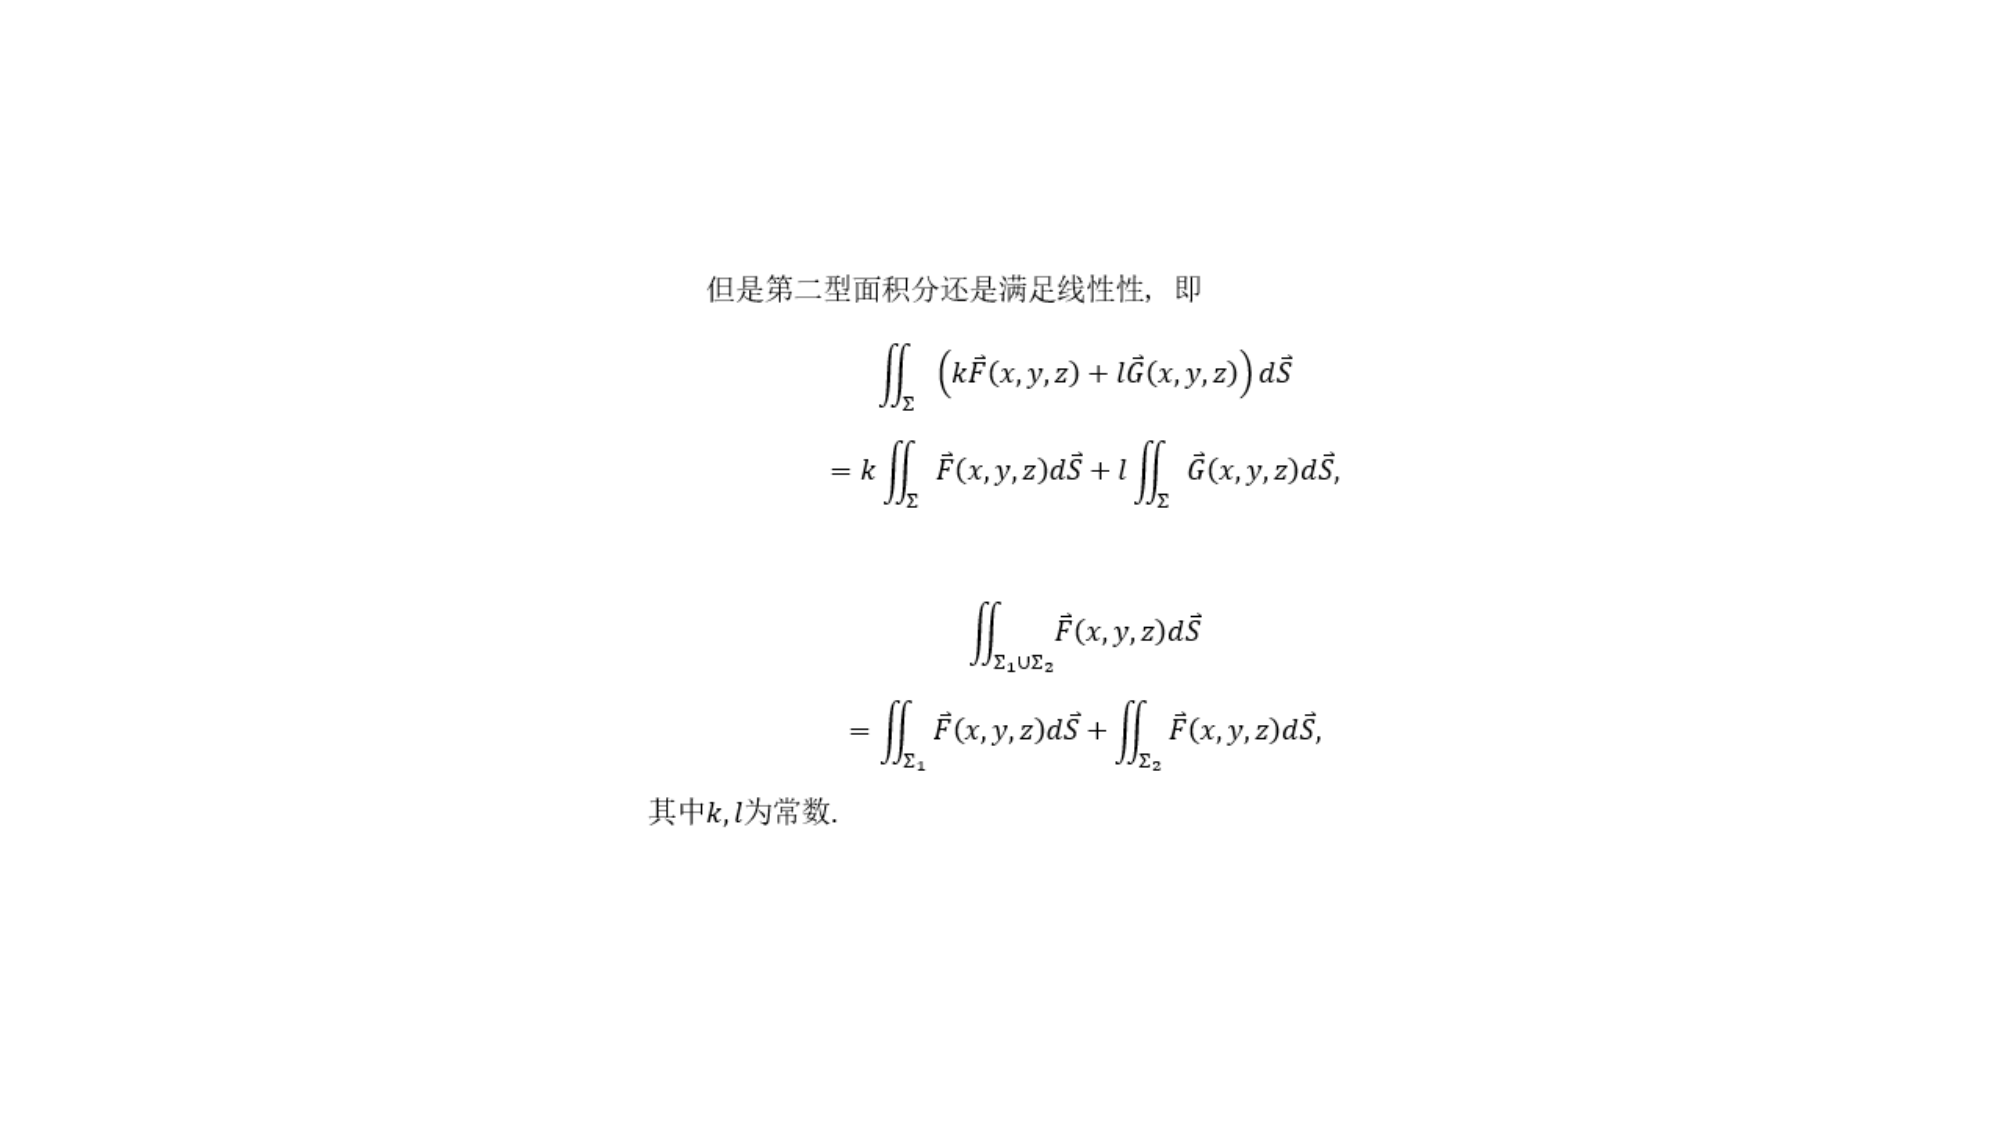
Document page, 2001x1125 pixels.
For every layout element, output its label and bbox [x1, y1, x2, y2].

picture [640, 245, 1360, 879]
